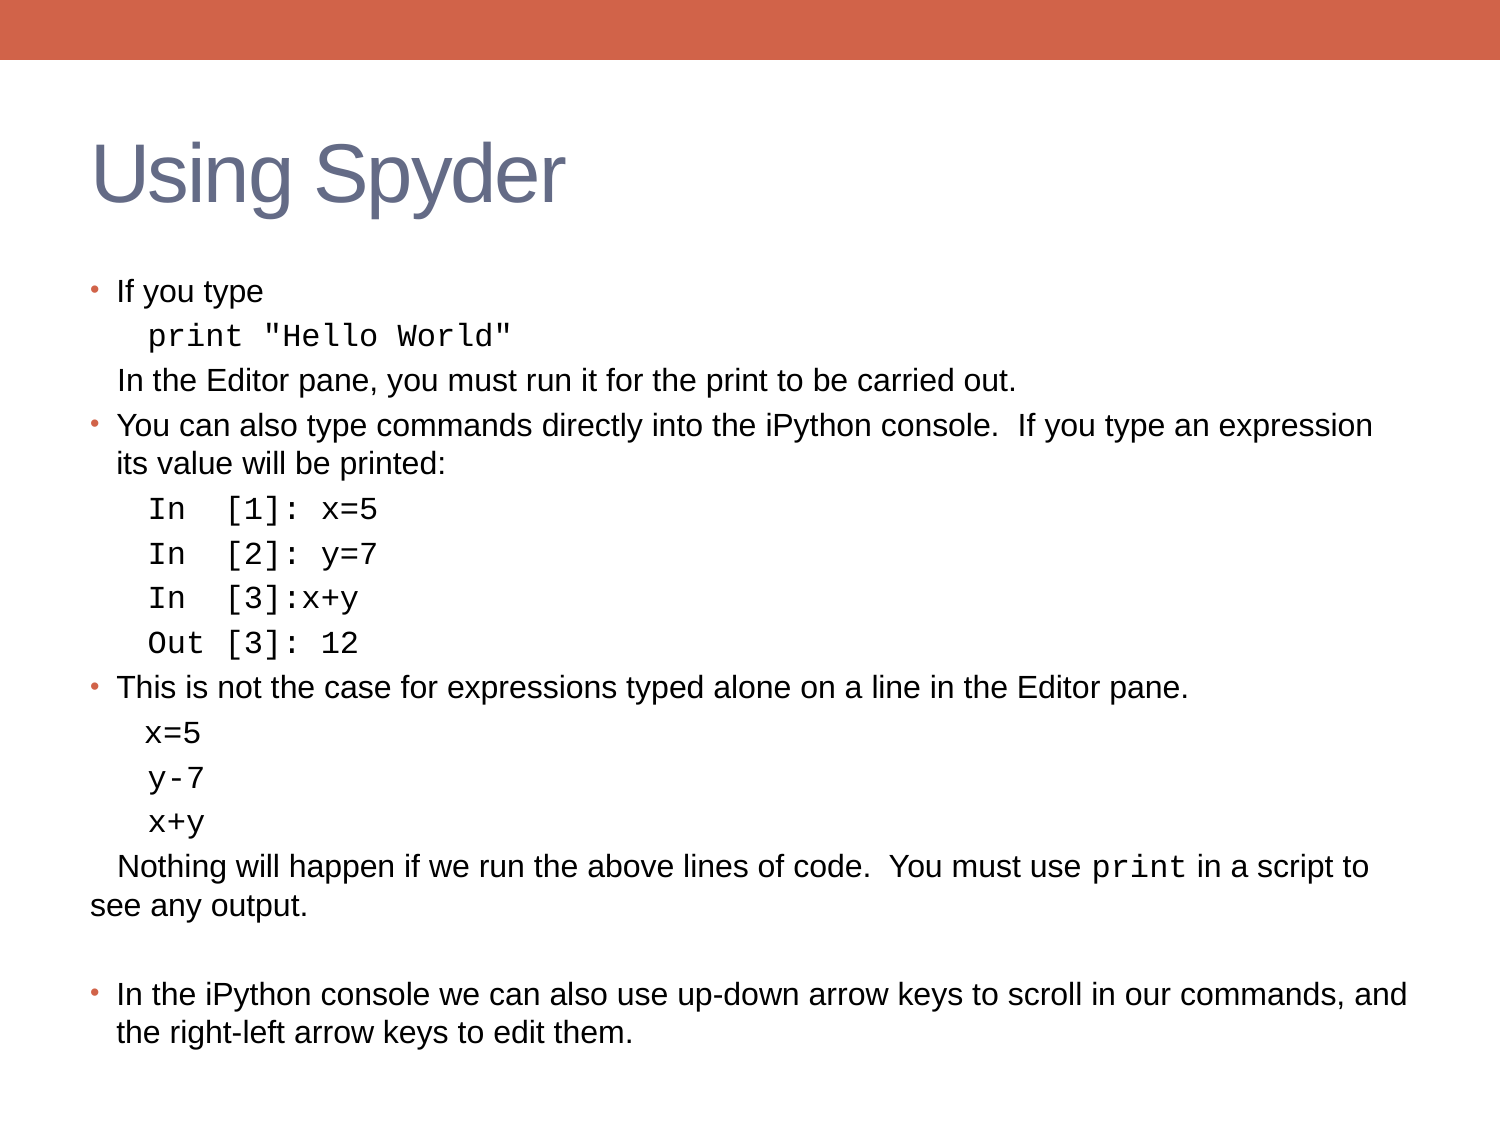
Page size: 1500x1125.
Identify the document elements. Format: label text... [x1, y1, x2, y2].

list If you type print "Hello World" In the Editor pane, you must run it for the print to be carried out. You can also type commands directly into the iPython console. If you type an expression its value will be printed: In [1]: x=5 In [2]: y=7 In [3]:x+y Out [3]: 12 This is not the case for expressions typed alone on a line in the Editor pane. x=5 y-7 x+y Nothing will happen if we run the above lines of code. You must use print in a script to see any output. In the iPython console we can also use up-down arrow keys to scroll in our commands, and the right-left arrow keys to edit them. [75, 262, 1425, 1063]
title Using Spyder [75, 87, 1425, 250]
